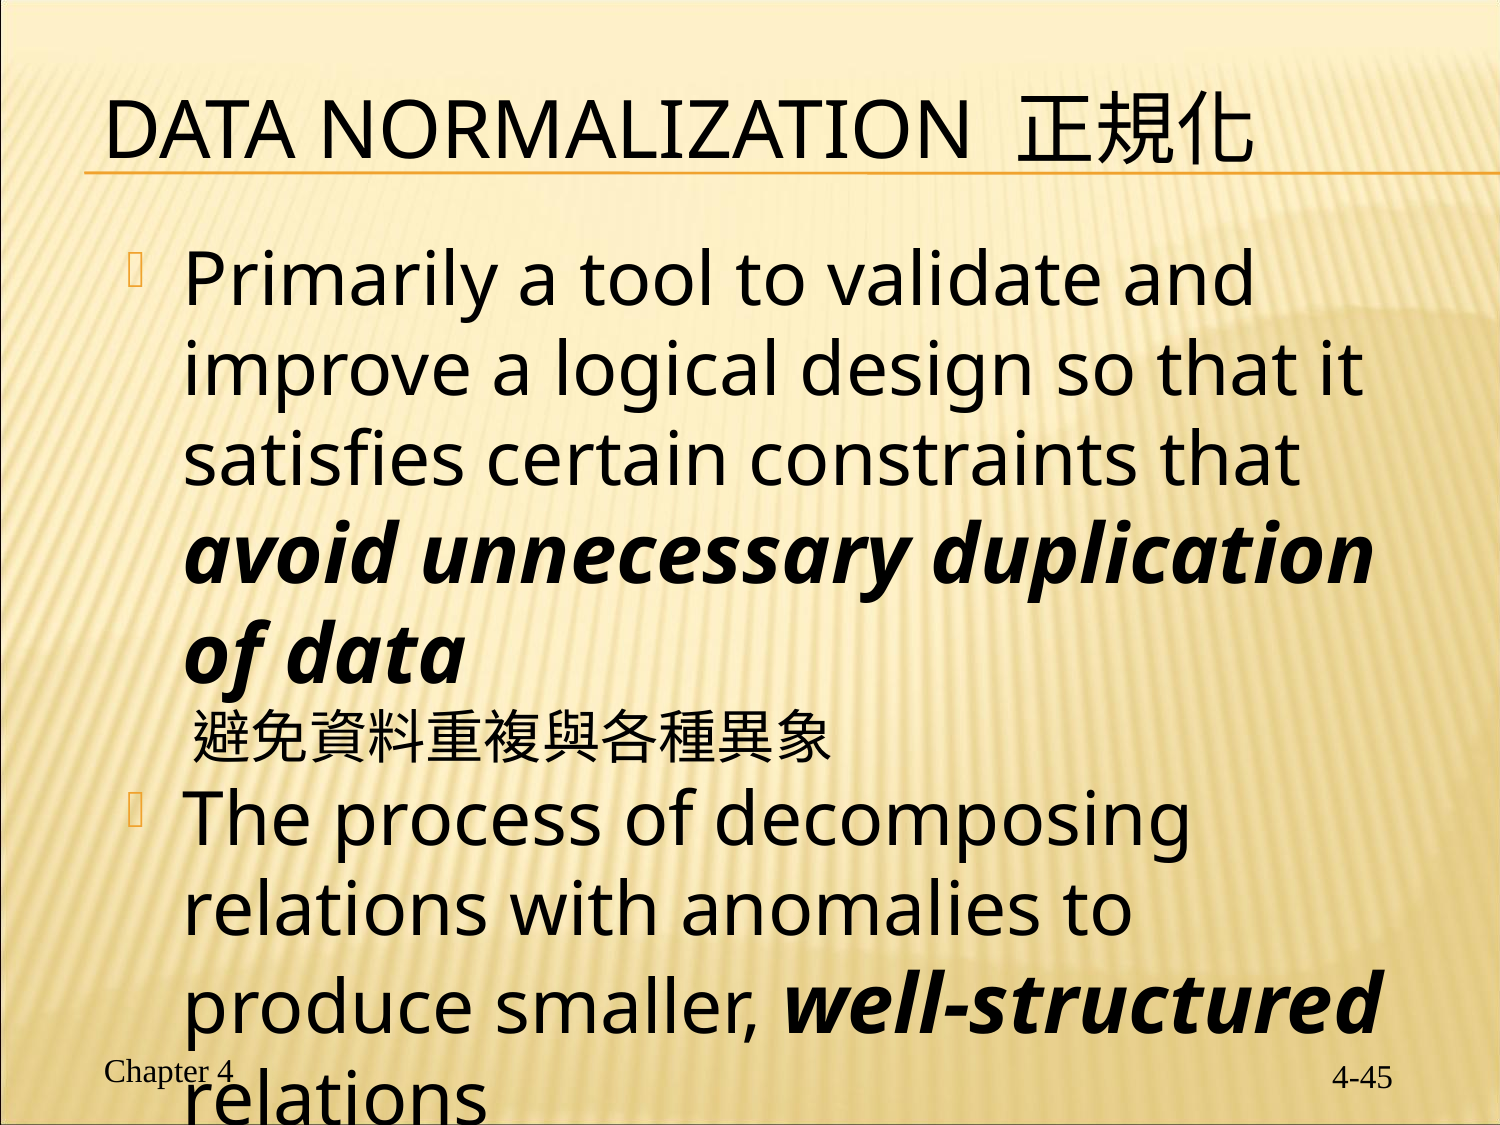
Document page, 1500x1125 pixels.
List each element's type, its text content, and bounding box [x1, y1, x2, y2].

title Data Normalization 正規化 [87, 57, 1289, 195]
list Primarily a tool to validate and improve a logical design so that it satisfies certain constraints that avoid unnecessary duplication of data 避免資料重複與各種異象 The process of decomposing relations with anomalies to produce smaller, well-structured relations 切成較小, 結構較好的表 [111, 222, 1441, 973]
picture [0, 0, 1500, 1125]
